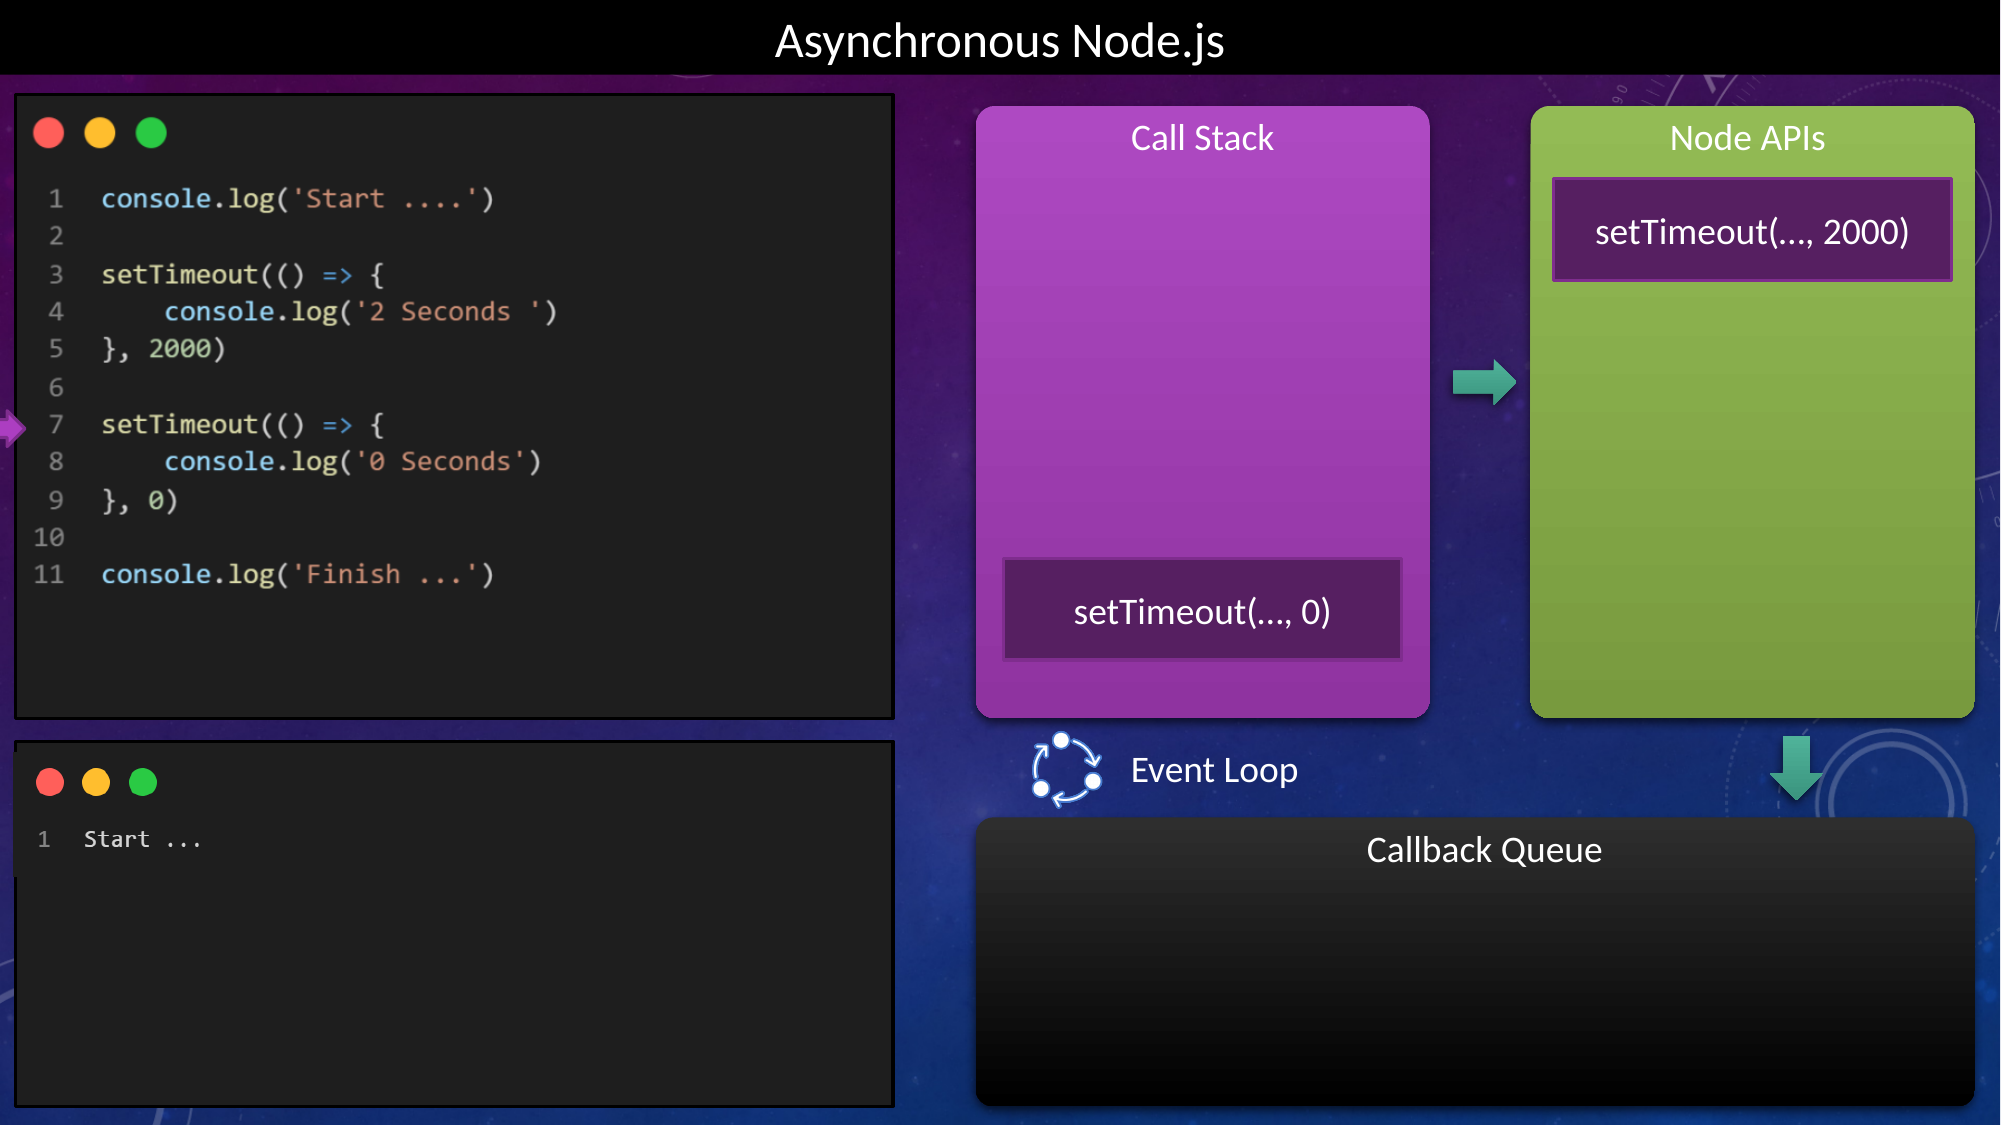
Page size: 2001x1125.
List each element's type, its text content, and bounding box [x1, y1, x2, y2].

text_box [1530, 113, 1976, 719]
text_box Call Stack [980, 105, 1425, 166]
text_box Event Loop [1122, 737, 1473, 798]
text_box setTimeout(…, 2000) [1552, 177, 1953, 282]
text_box [975, 112, 1430, 719]
text_box [1769, 735, 1824, 801]
text_box [0, 409, 12, 448]
picture [0, 0, 2001, 1125]
text_box setTimeout(…, 0) [1002, 557, 1403, 662]
text_box [975, 817, 1975, 1107]
text_box Callback Queue [999, 817, 1971, 878]
text_box Asynchronous Node.js [0, 0, 2000, 75]
text_box Node APIs [1525, 105, 1971, 166]
text_box [1453, 359, 1517, 405]
picture [18, 98, 587, 610]
text_box [14, 740, 895, 1108]
text_box [14, 93, 895, 720]
